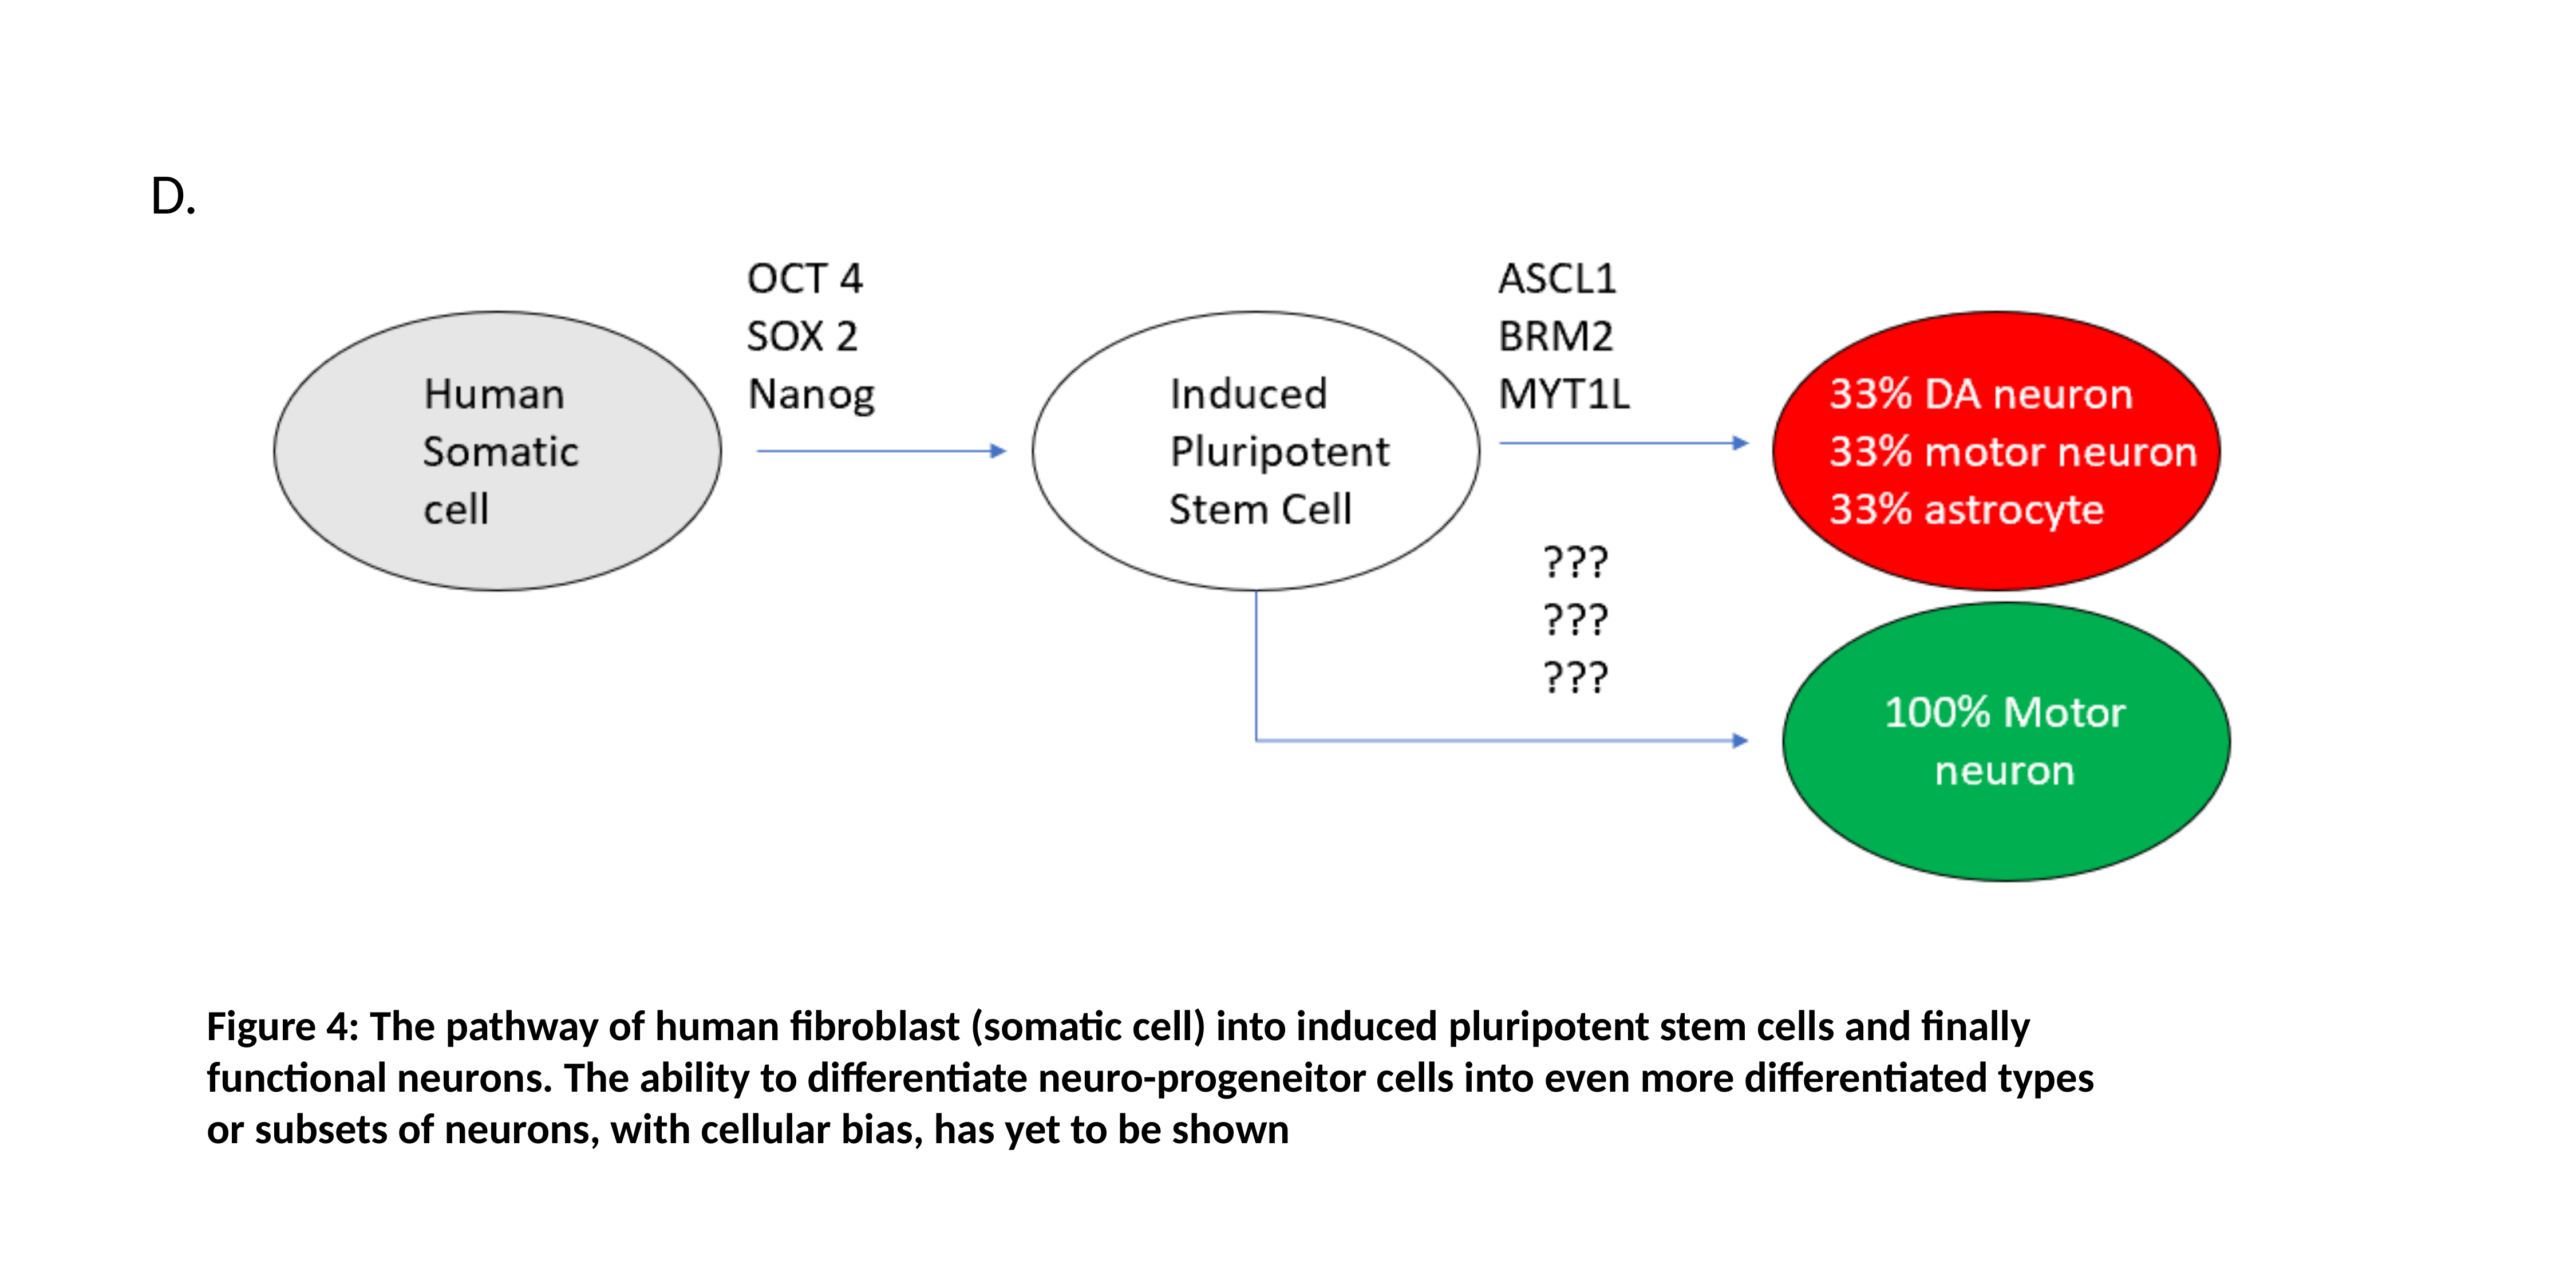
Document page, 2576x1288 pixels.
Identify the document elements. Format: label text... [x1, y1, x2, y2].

text_box Figure 4: The pathway of human fibroblast (somatic cell) into induced pluripotent stem cells and finally functional neurons. The ability to differentiate neuro-progeneitor cells into even more differentiated types or subsets of neurons, with cellular bias, has yet to be shown [198, 993, 2127, 1156]
text_box D. [142, 152, 255, 230]
picture [169, 194, 2264, 895]
